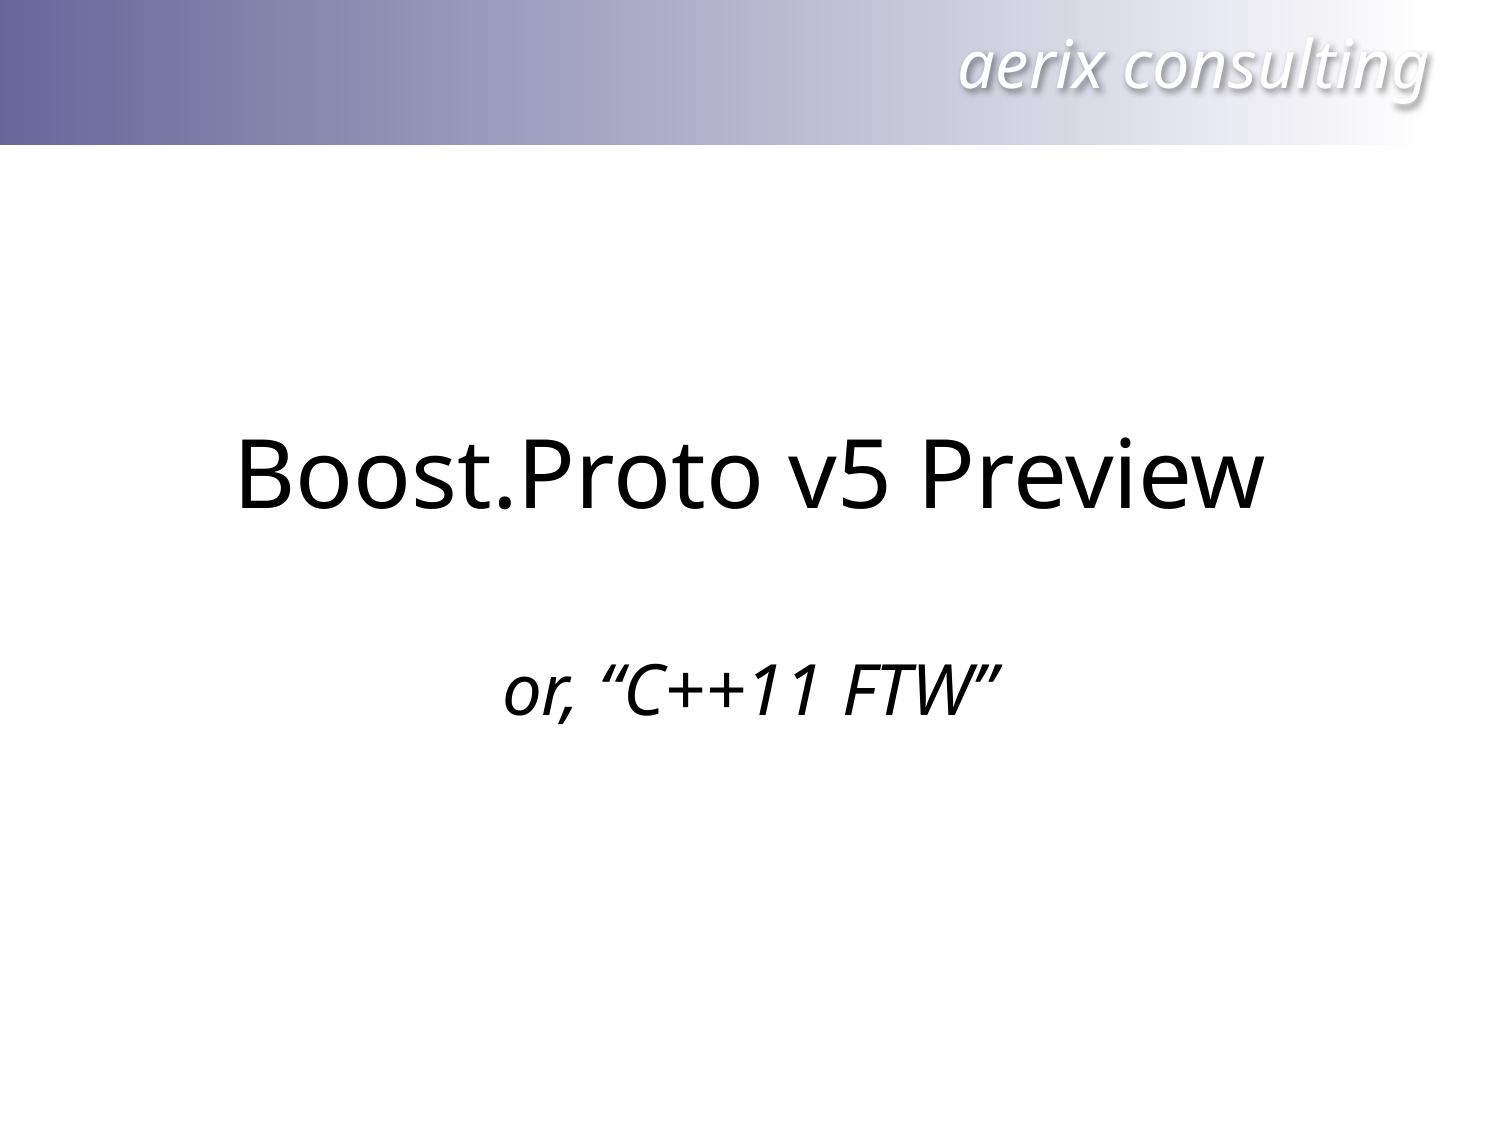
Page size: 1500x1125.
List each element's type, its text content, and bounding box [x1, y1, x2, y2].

subtitle or, “C++11 FTW” [225, 637, 1275, 775]
title Boost.Proto v5 Preview [112, 350, 1388, 592]
